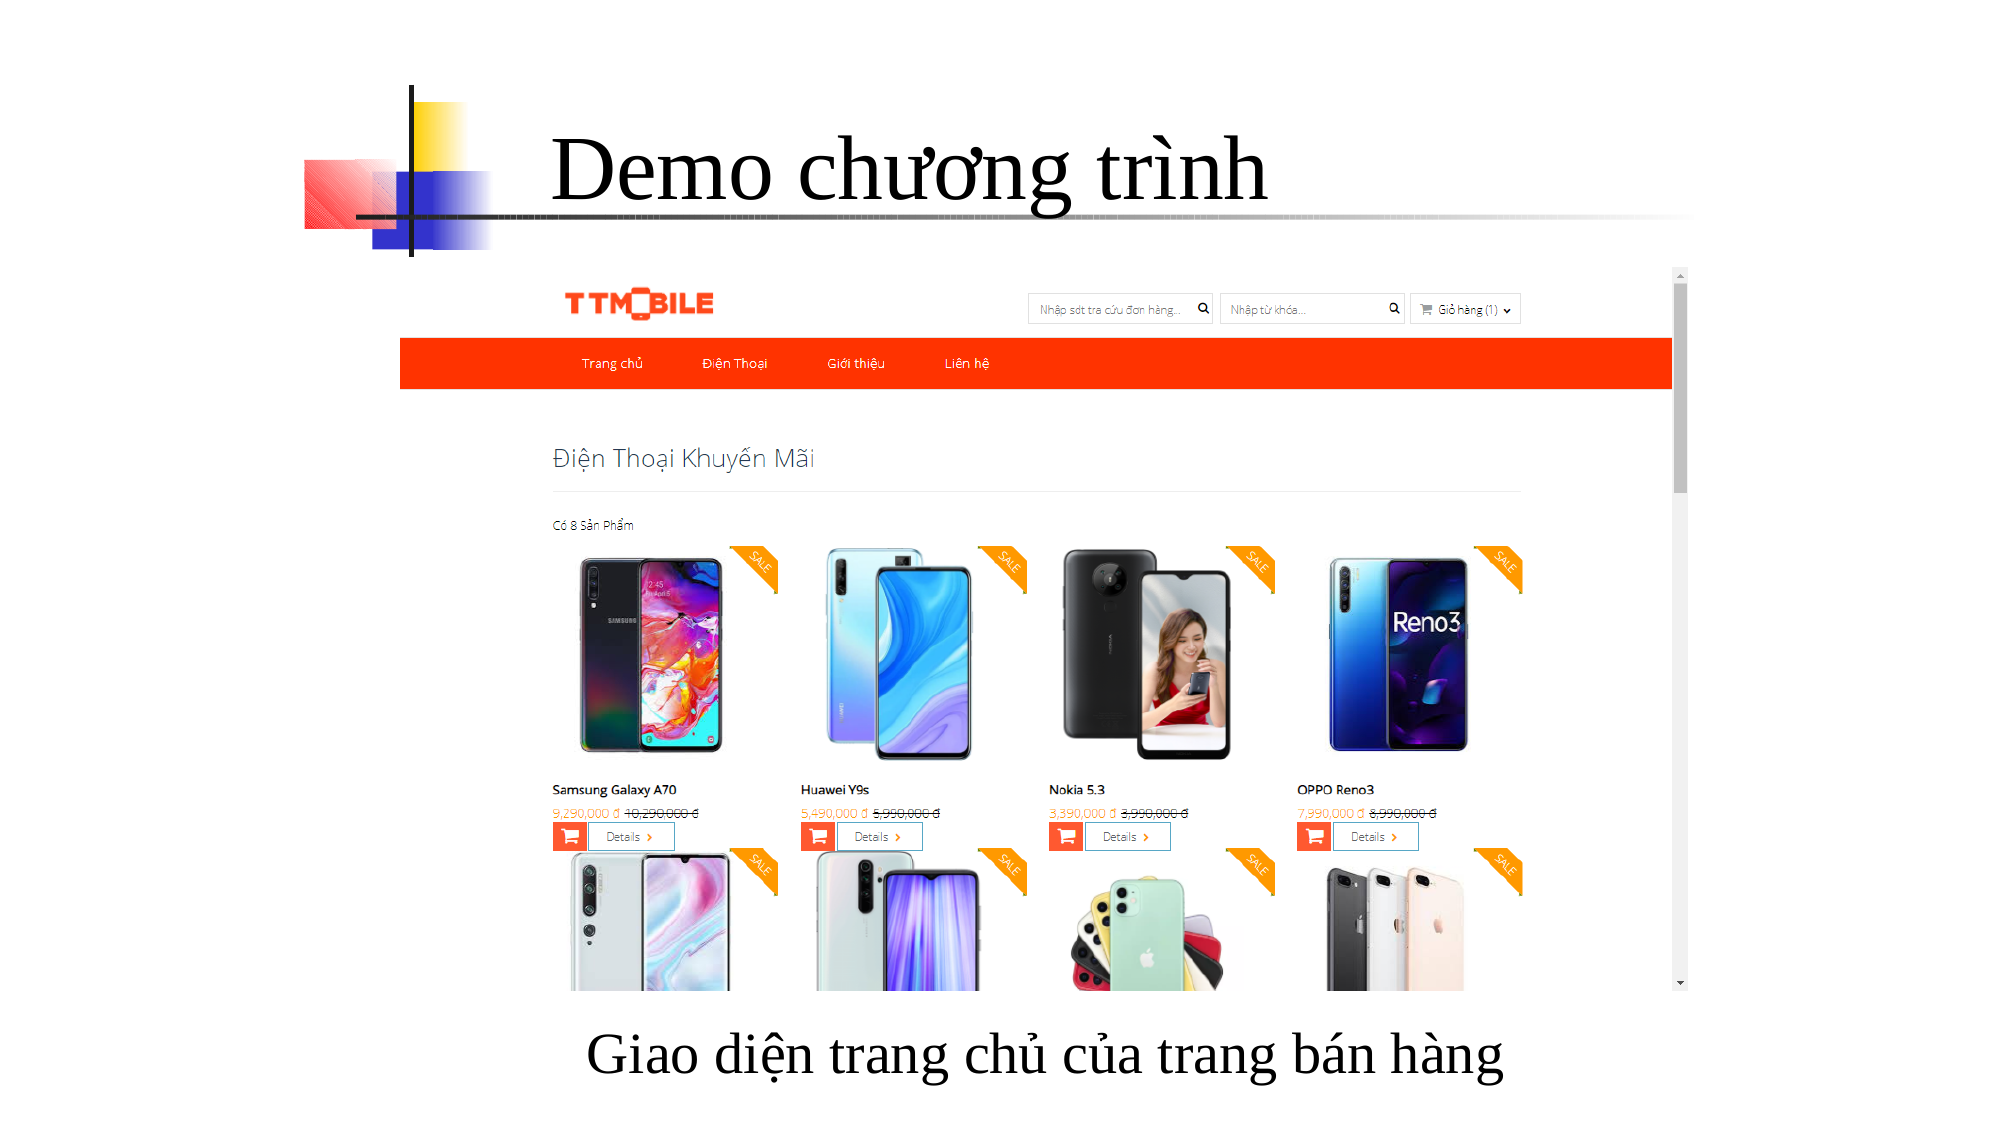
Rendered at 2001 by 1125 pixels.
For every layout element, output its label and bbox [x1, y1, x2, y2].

text_box [403, 1008, 1688, 1093]
picture [400, 267, 1688, 991]
text_box [304, 84, 1694, 258]
